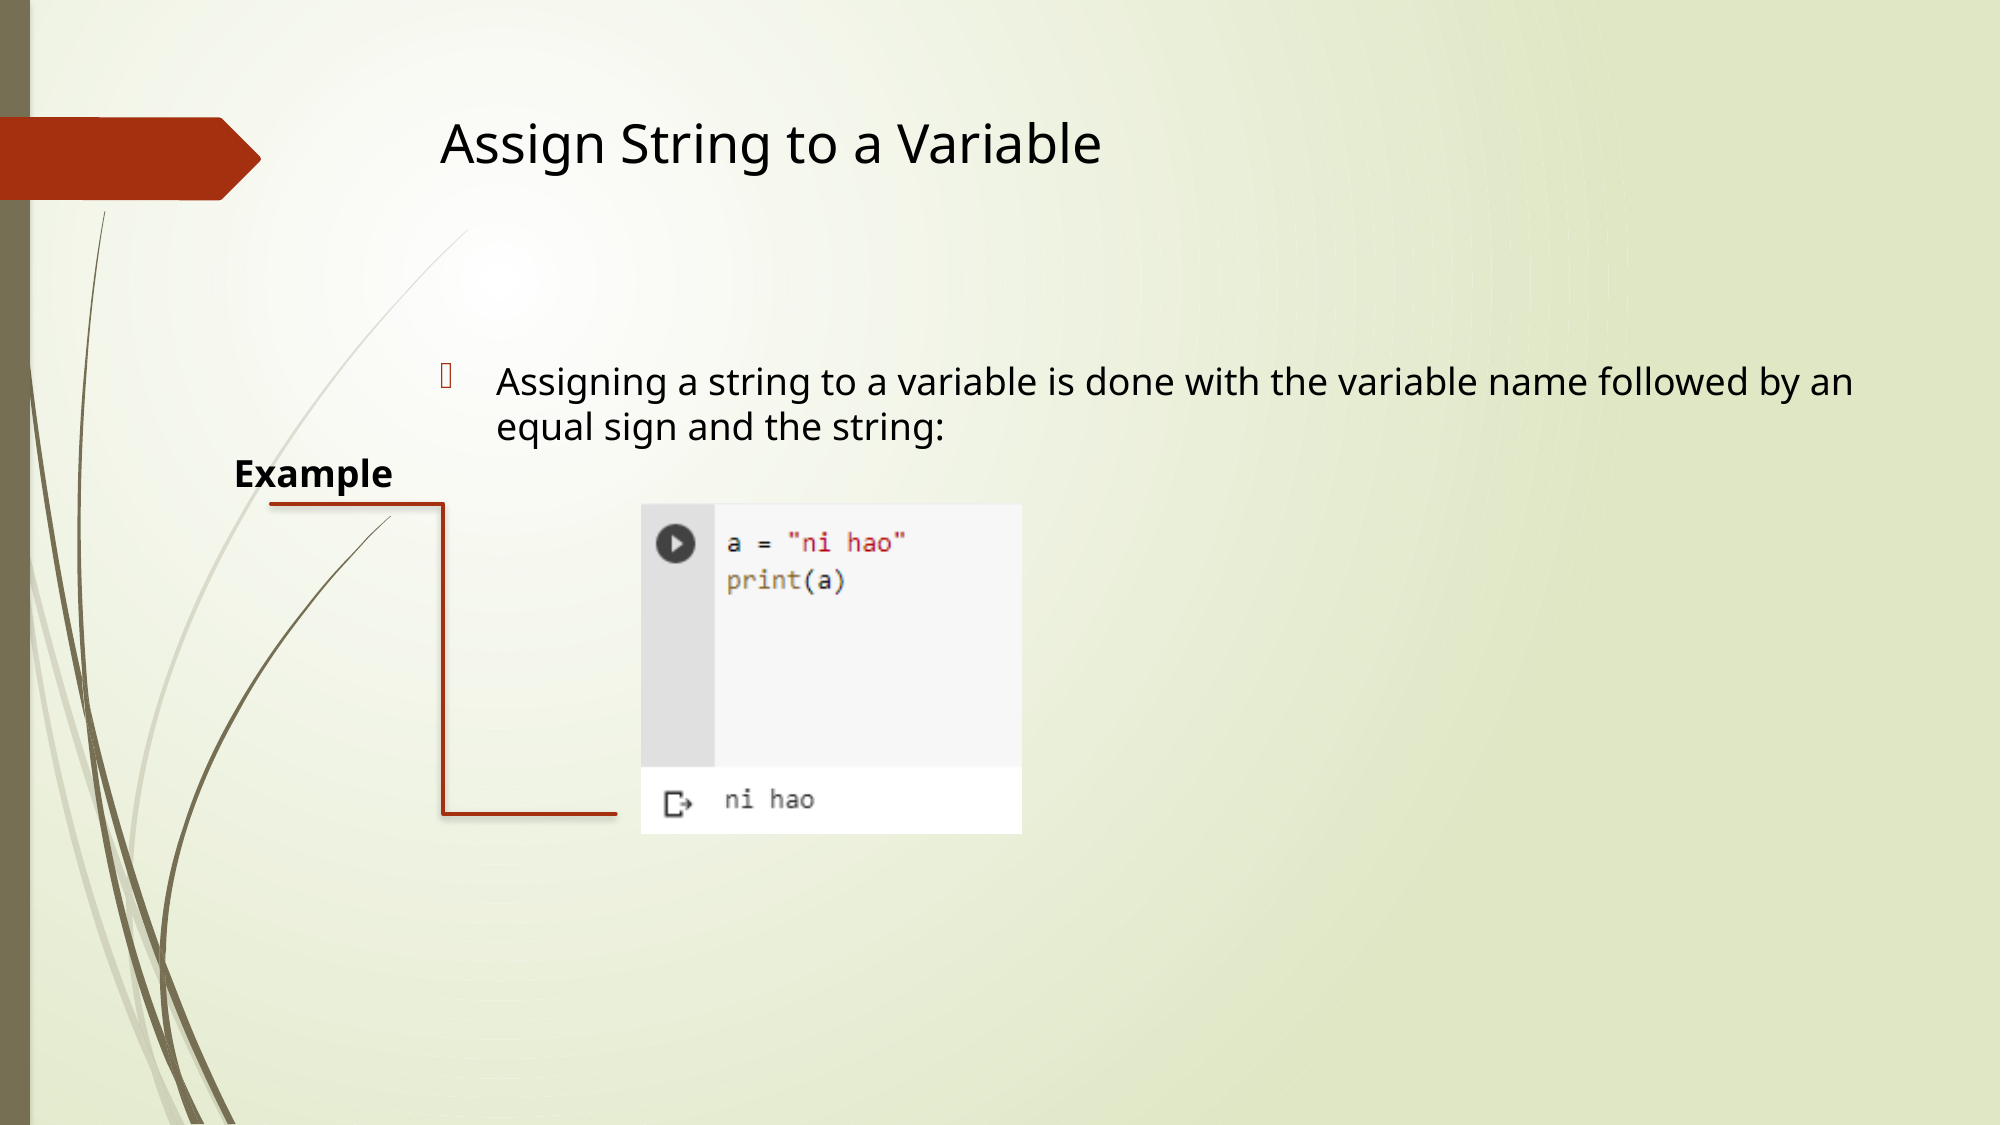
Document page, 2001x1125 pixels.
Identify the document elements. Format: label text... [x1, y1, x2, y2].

picture [640, 503, 1022, 834]
title Assign String to a Variable [425, 102, 1888, 313]
list Assigning a string to a variable is done with the variable name followed by an equal sign and the string: [424, 350, 1888, 970]
text_box Example [218, 443, 1220, 503]
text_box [270, 503, 616, 815]
